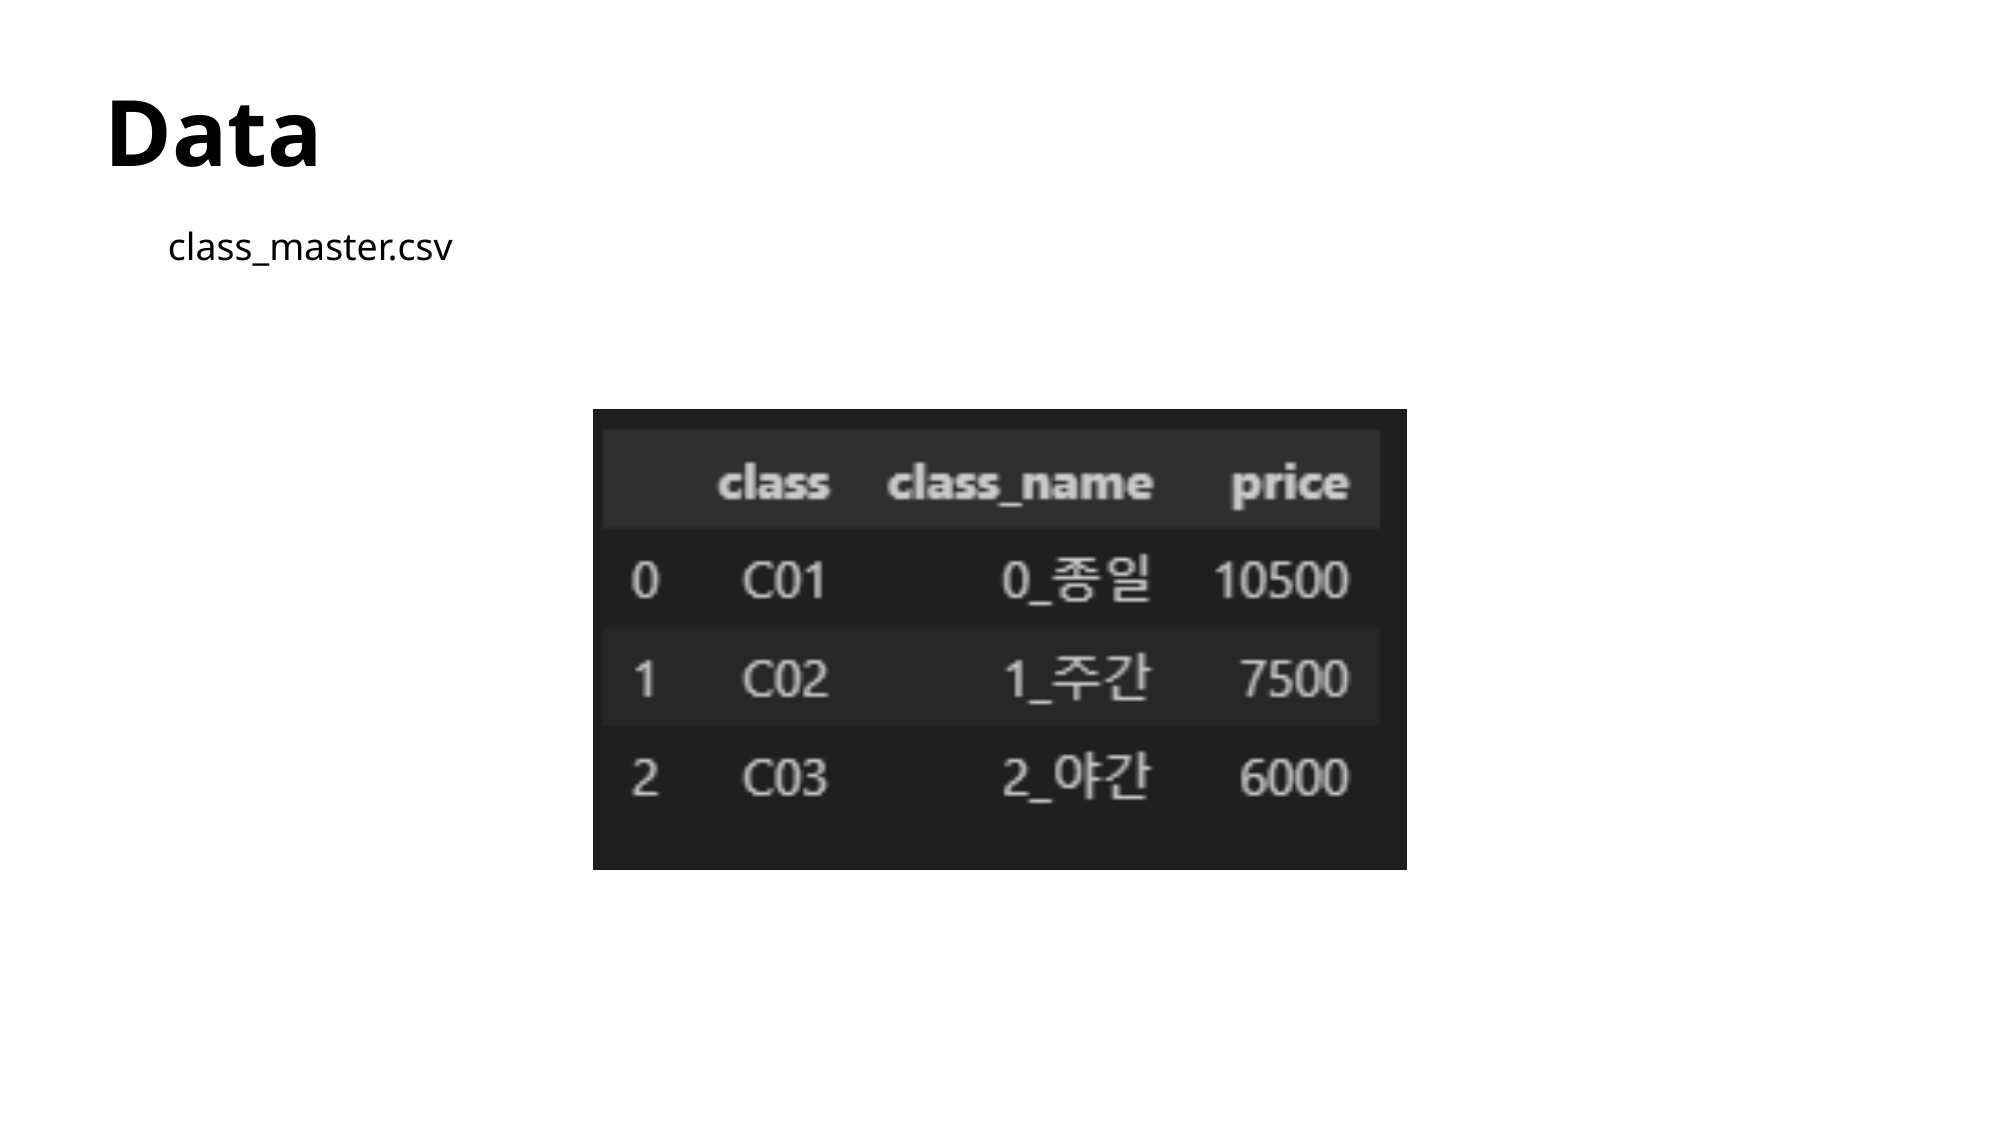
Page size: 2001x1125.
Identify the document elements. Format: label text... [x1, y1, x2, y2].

text_box class_master.csv [153, 215, 1913, 275]
title Data [89, 27, 1815, 246]
picture [593, 409, 1407, 870]
